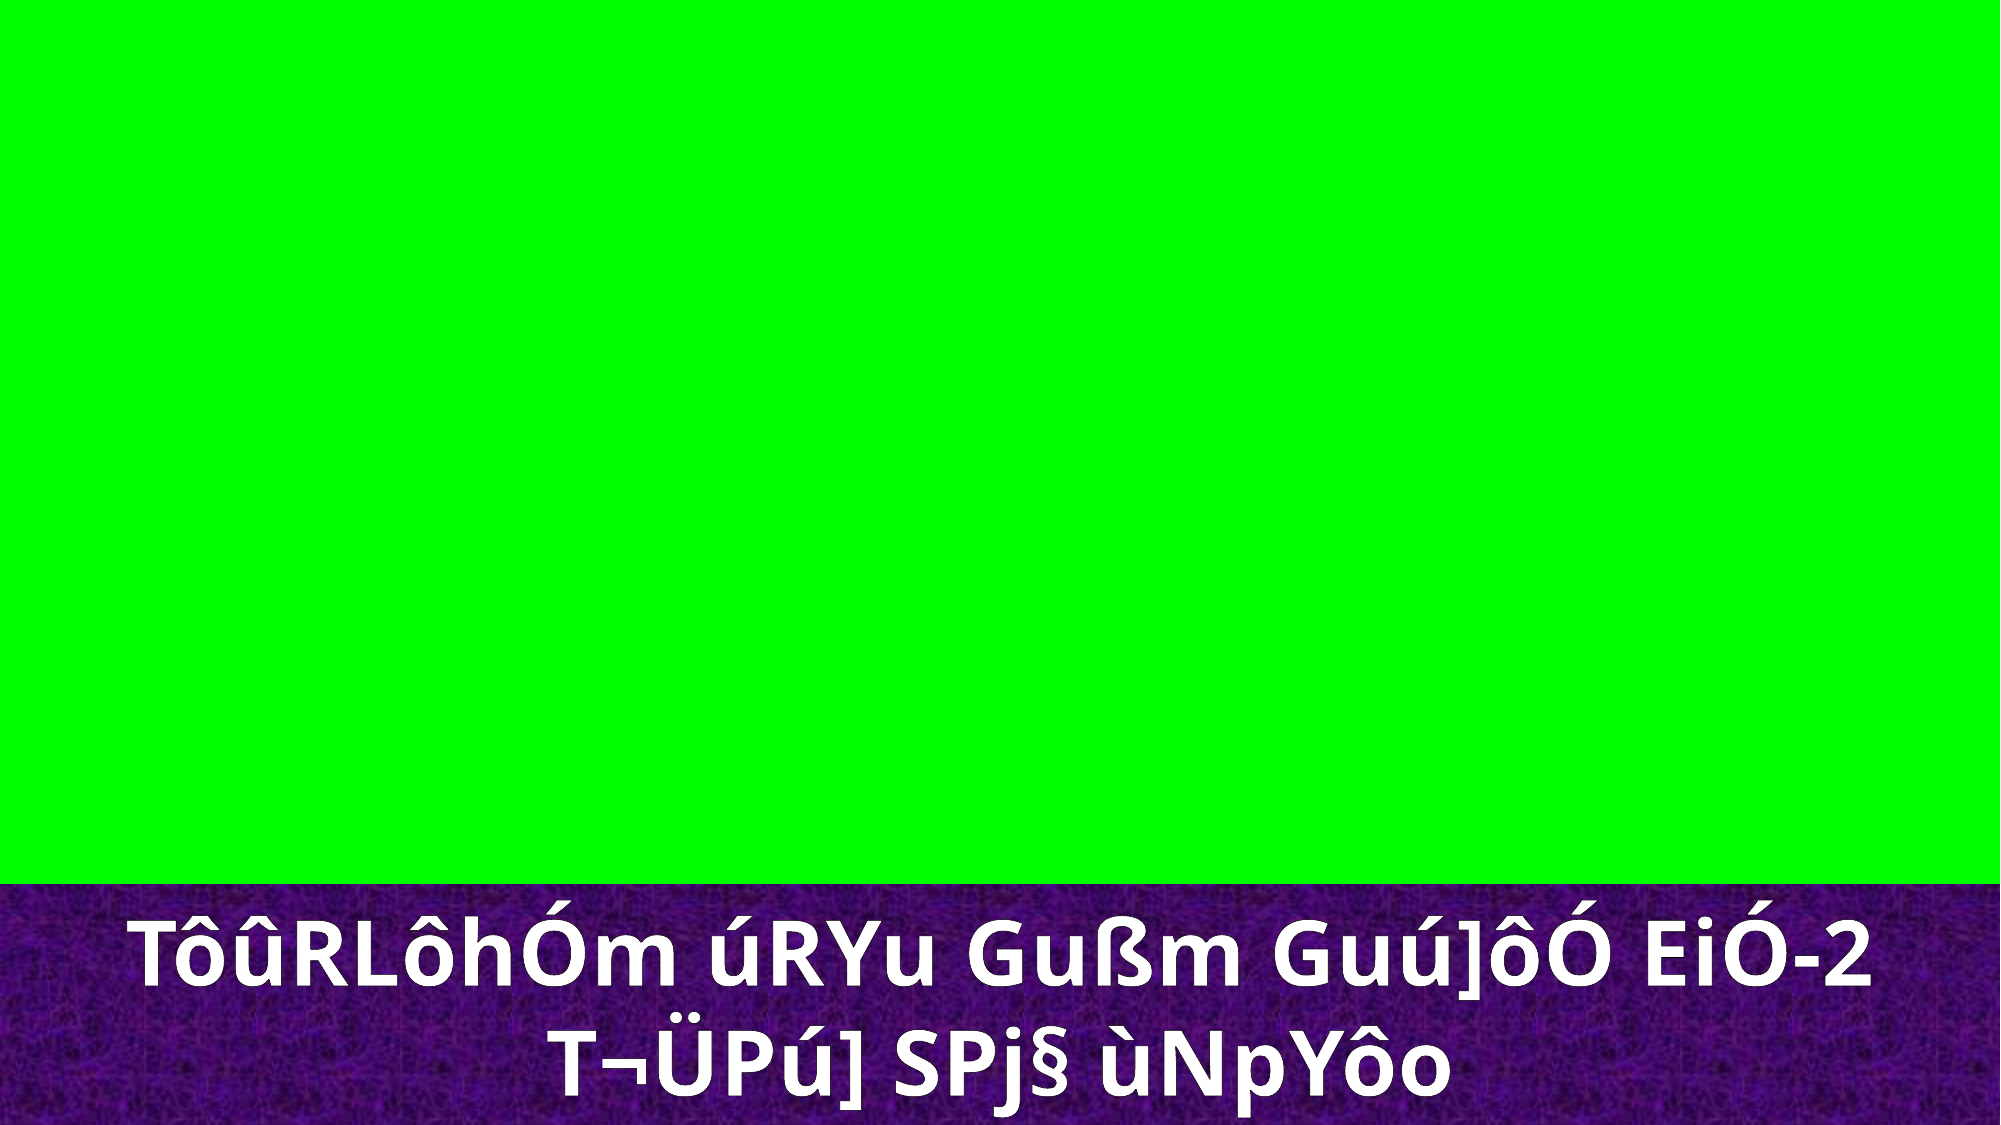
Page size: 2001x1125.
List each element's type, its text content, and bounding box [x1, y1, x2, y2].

text_box TôûRLôhÓm úRYu Gußm Guú]ôÓ EiÓ-2 T¬ÜPú] SPj§ ùNpYôo [0, 886, 2000, 1122]
